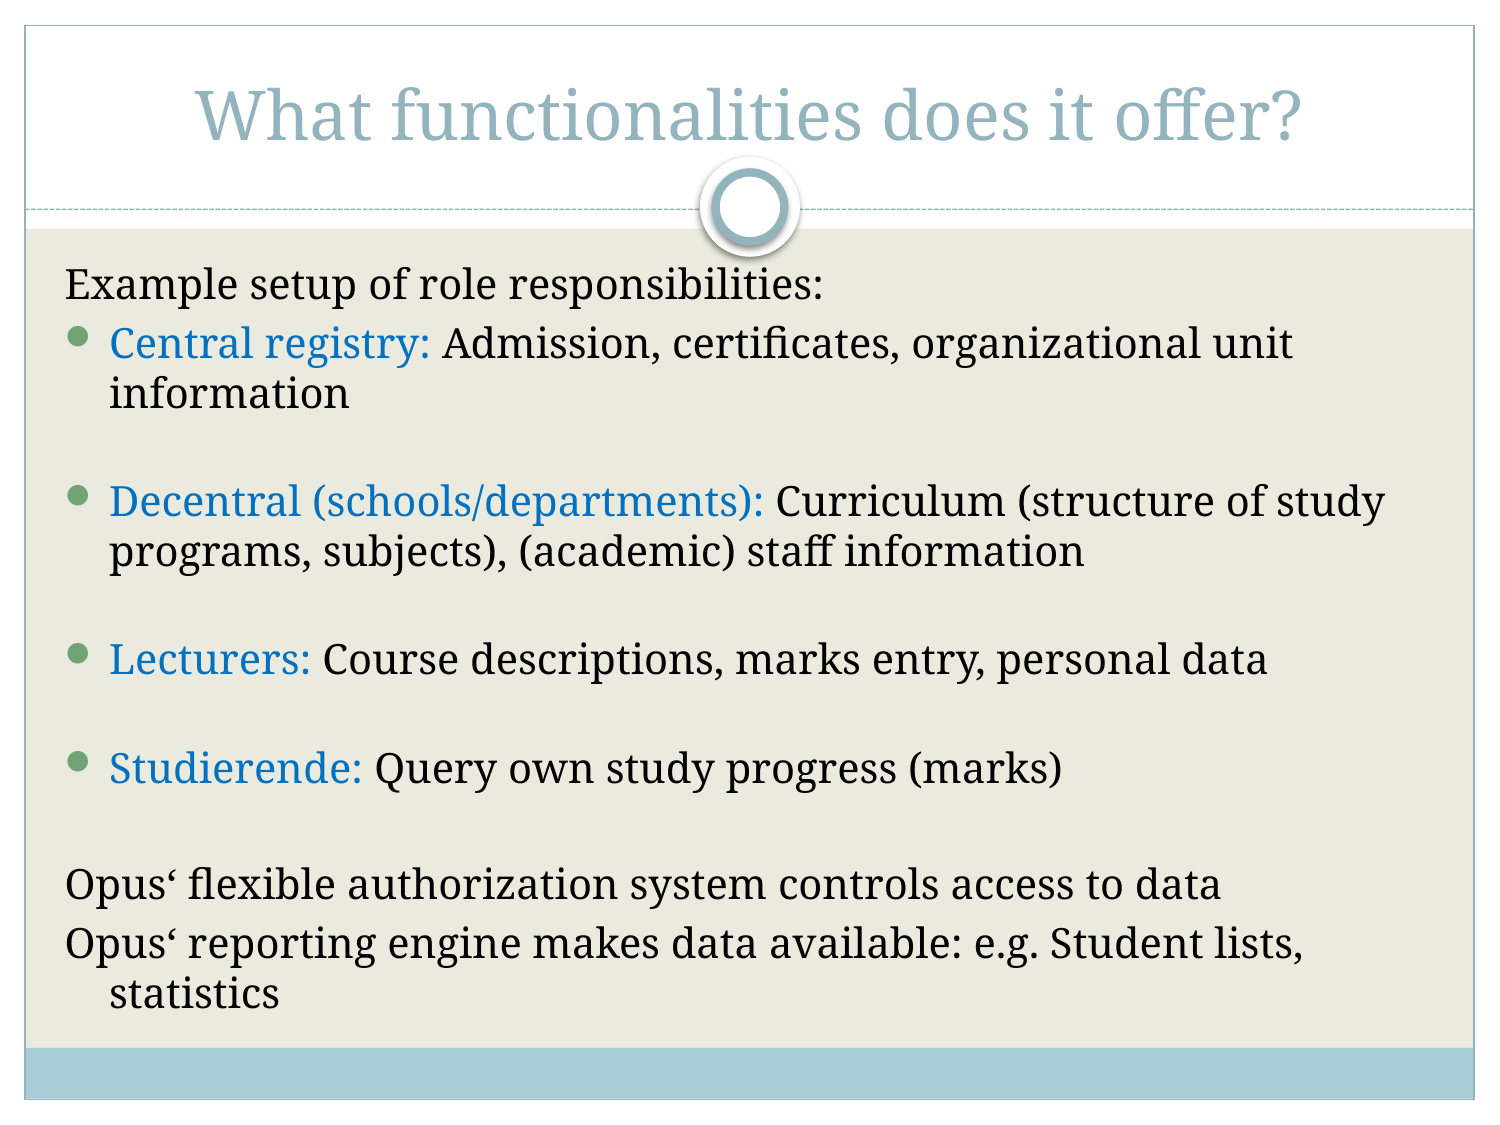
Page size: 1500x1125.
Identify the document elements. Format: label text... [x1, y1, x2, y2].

list Example setup of role responsibilities: Central registry: Admission, certificates, organizational unit information Decentral (schools/departments): Curriculum (structure of study programs, subjects), (academic) staff information Lecturers: Course descriptions, marks entry, personal data Studierende: Query own study progress (marks) Opus‘ flexible authorization system controls access to data Opus‘ reporting engine makes data available: e.g. Student lists, statistics [49, 250, 1445, 1048]
title What functionalities does it offer? [49, 37, 1450, 163]
